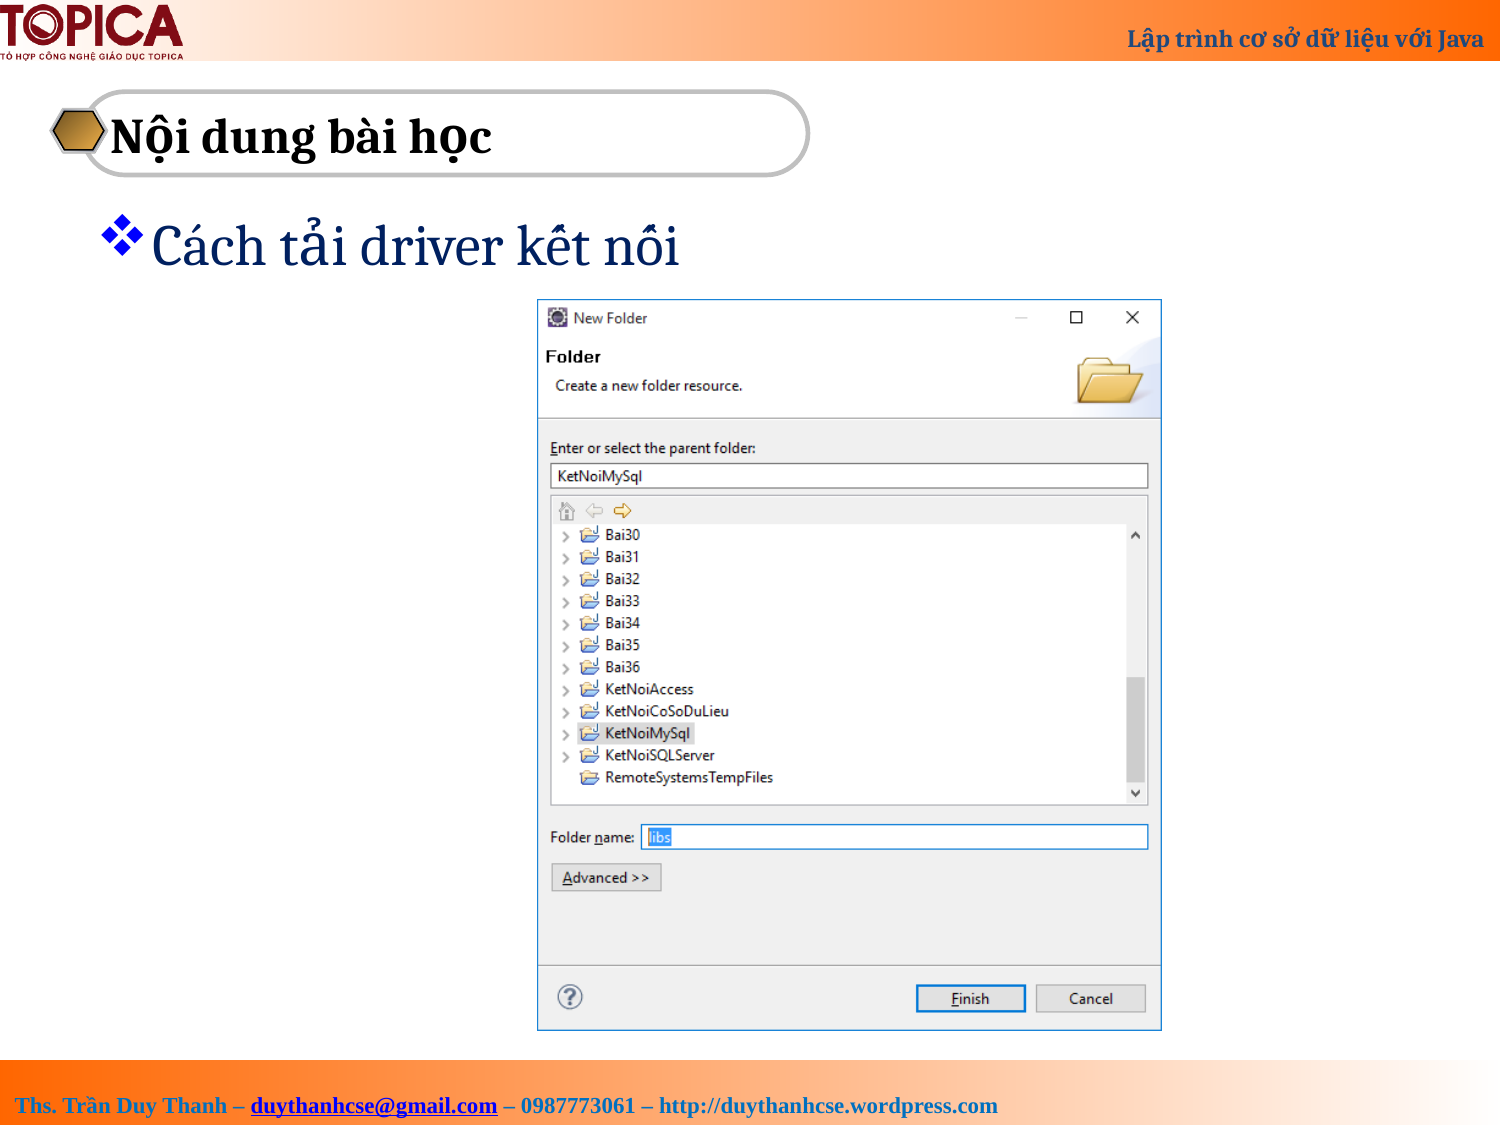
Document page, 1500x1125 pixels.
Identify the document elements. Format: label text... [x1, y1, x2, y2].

picture [537, 299, 1162, 1031]
picture [0, 4, 183, 61]
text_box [49, 91, 809, 176]
text_box Cách tải driver kết nối [81, 200, 1486, 846]
